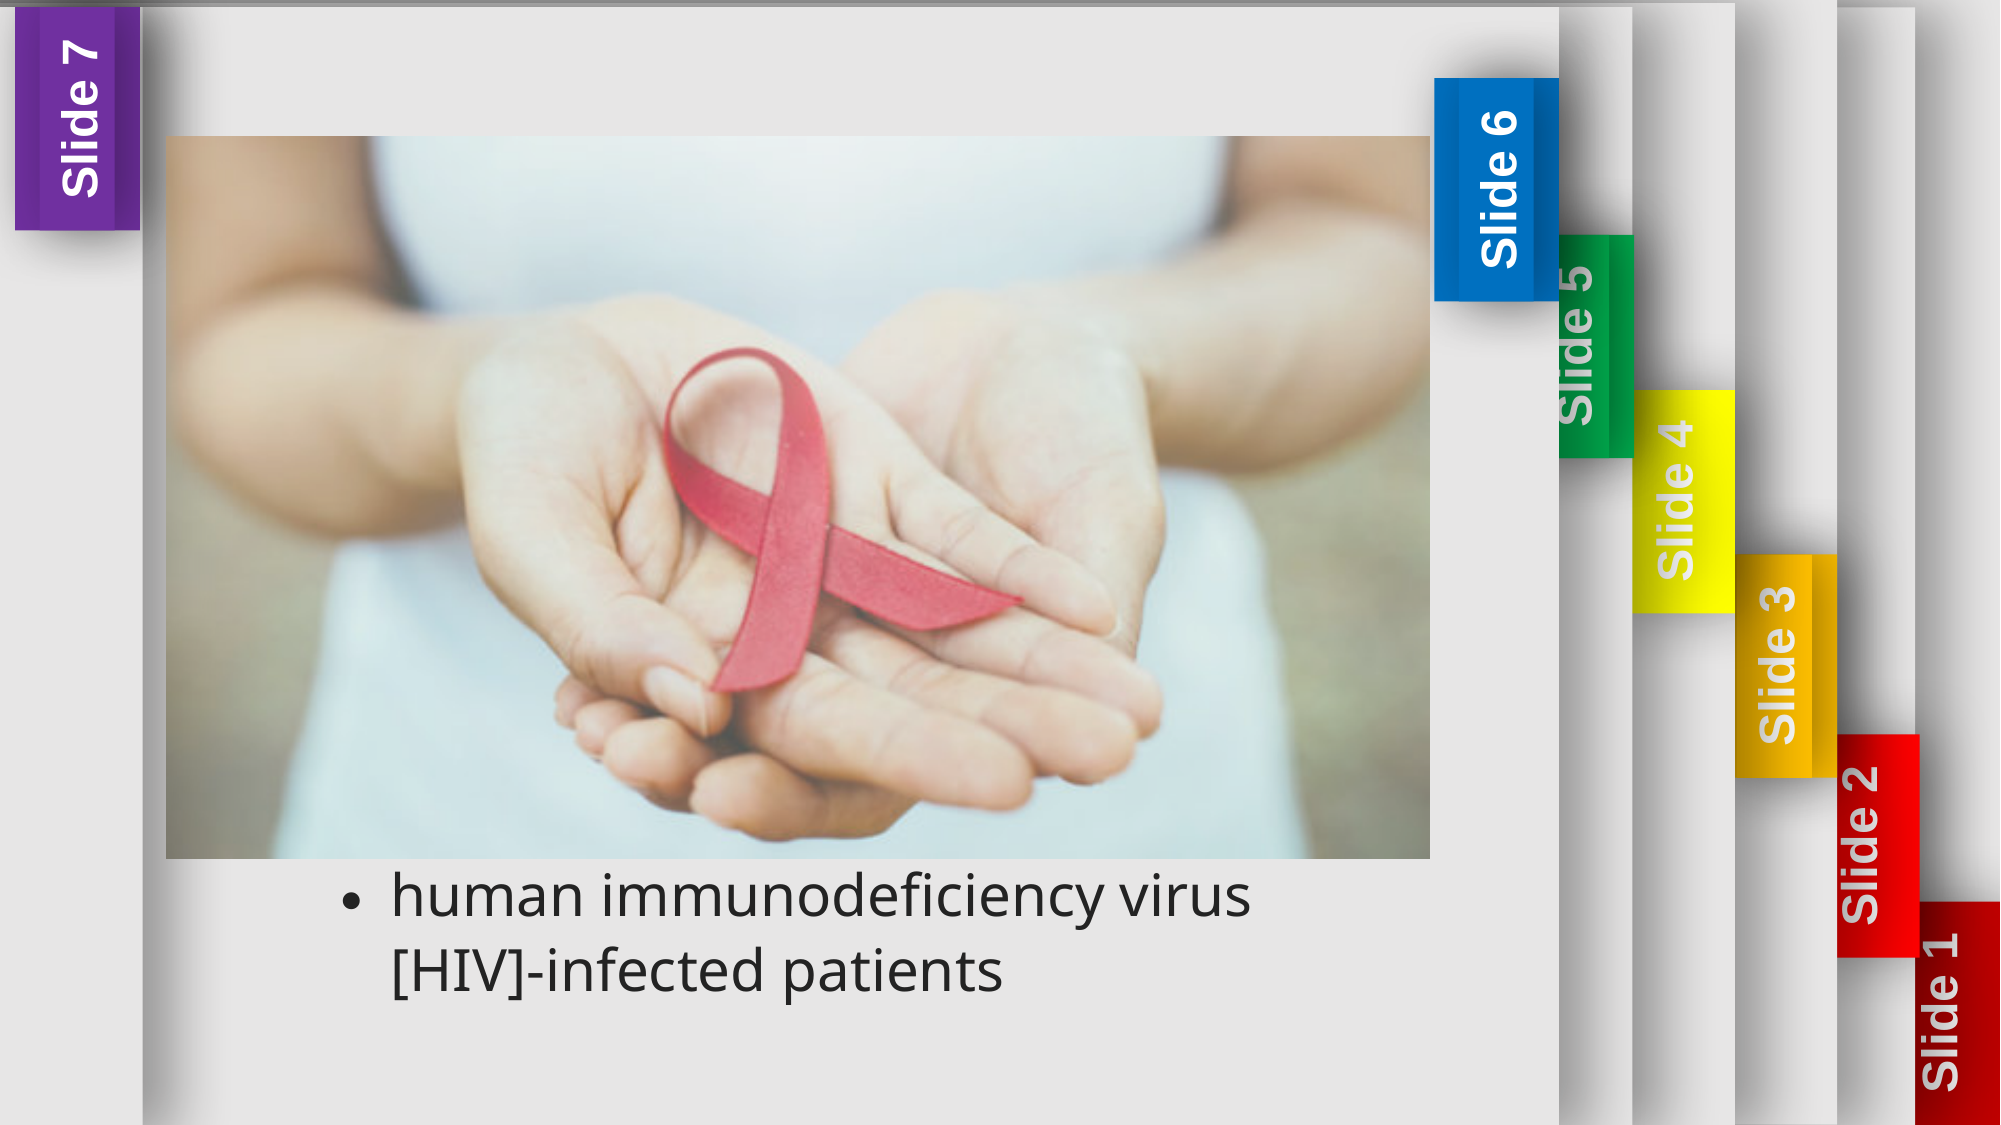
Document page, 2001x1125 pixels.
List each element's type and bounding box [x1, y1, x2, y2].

text_box [0, 6, 143, 1125]
text_box [143, 6, 1560, 1125]
picture [166, 136, 1430, 859]
text_box [1838, 0, 2000, 1125]
text_box [1838, 7, 1920, 1125]
text_box [0, 0, 1838, 1125]
text_box [0, 3, 1736, 1125]
text_box [1560, 6, 1635, 1125]
